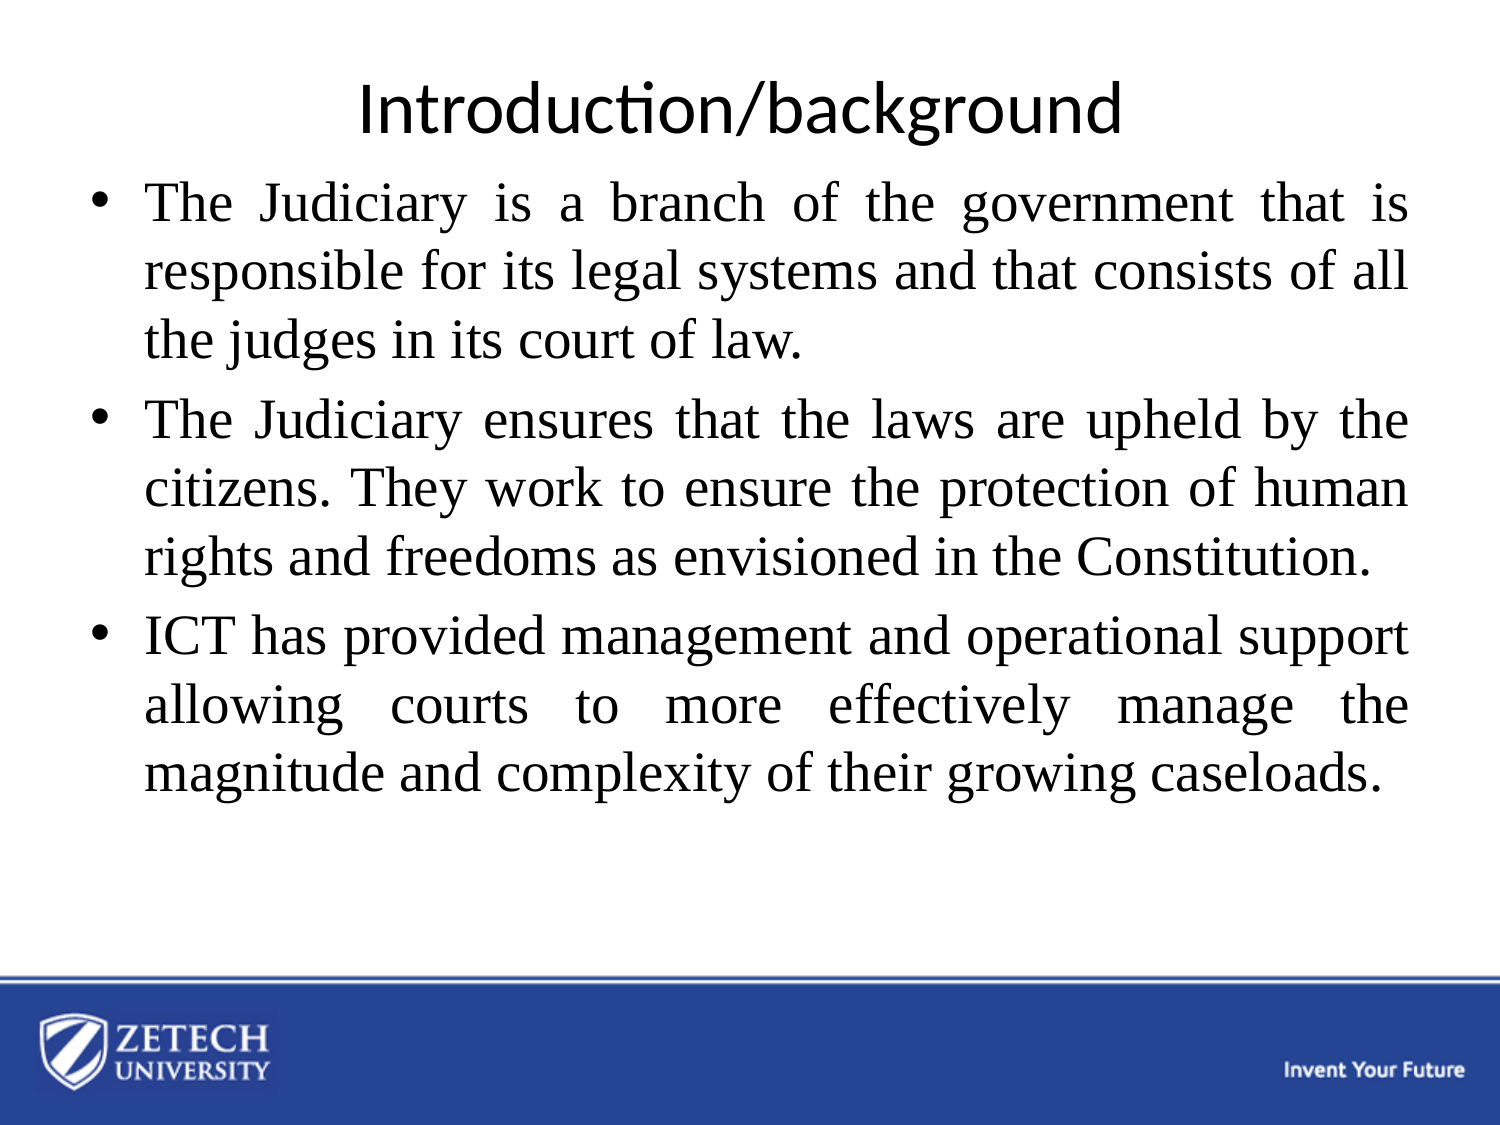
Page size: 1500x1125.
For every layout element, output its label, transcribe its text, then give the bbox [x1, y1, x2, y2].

list The Judiciary is a branch of the government that is responsible for its legal systems and that consists of all the judges in its court of law. The Judiciary ensures that the laws are upheld by the citizens. They work to ensure the protection of human rights and freedoms as envisioned in the Constitution. ICT has provided management and operational support allowing courts to more effectively manage the magnitude and complexity of their growing caseloads. [75, 156, 1425, 882]
title Introduction/background [75, 45, 1425, 156]
picture [0, 962, 1500, 1125]
